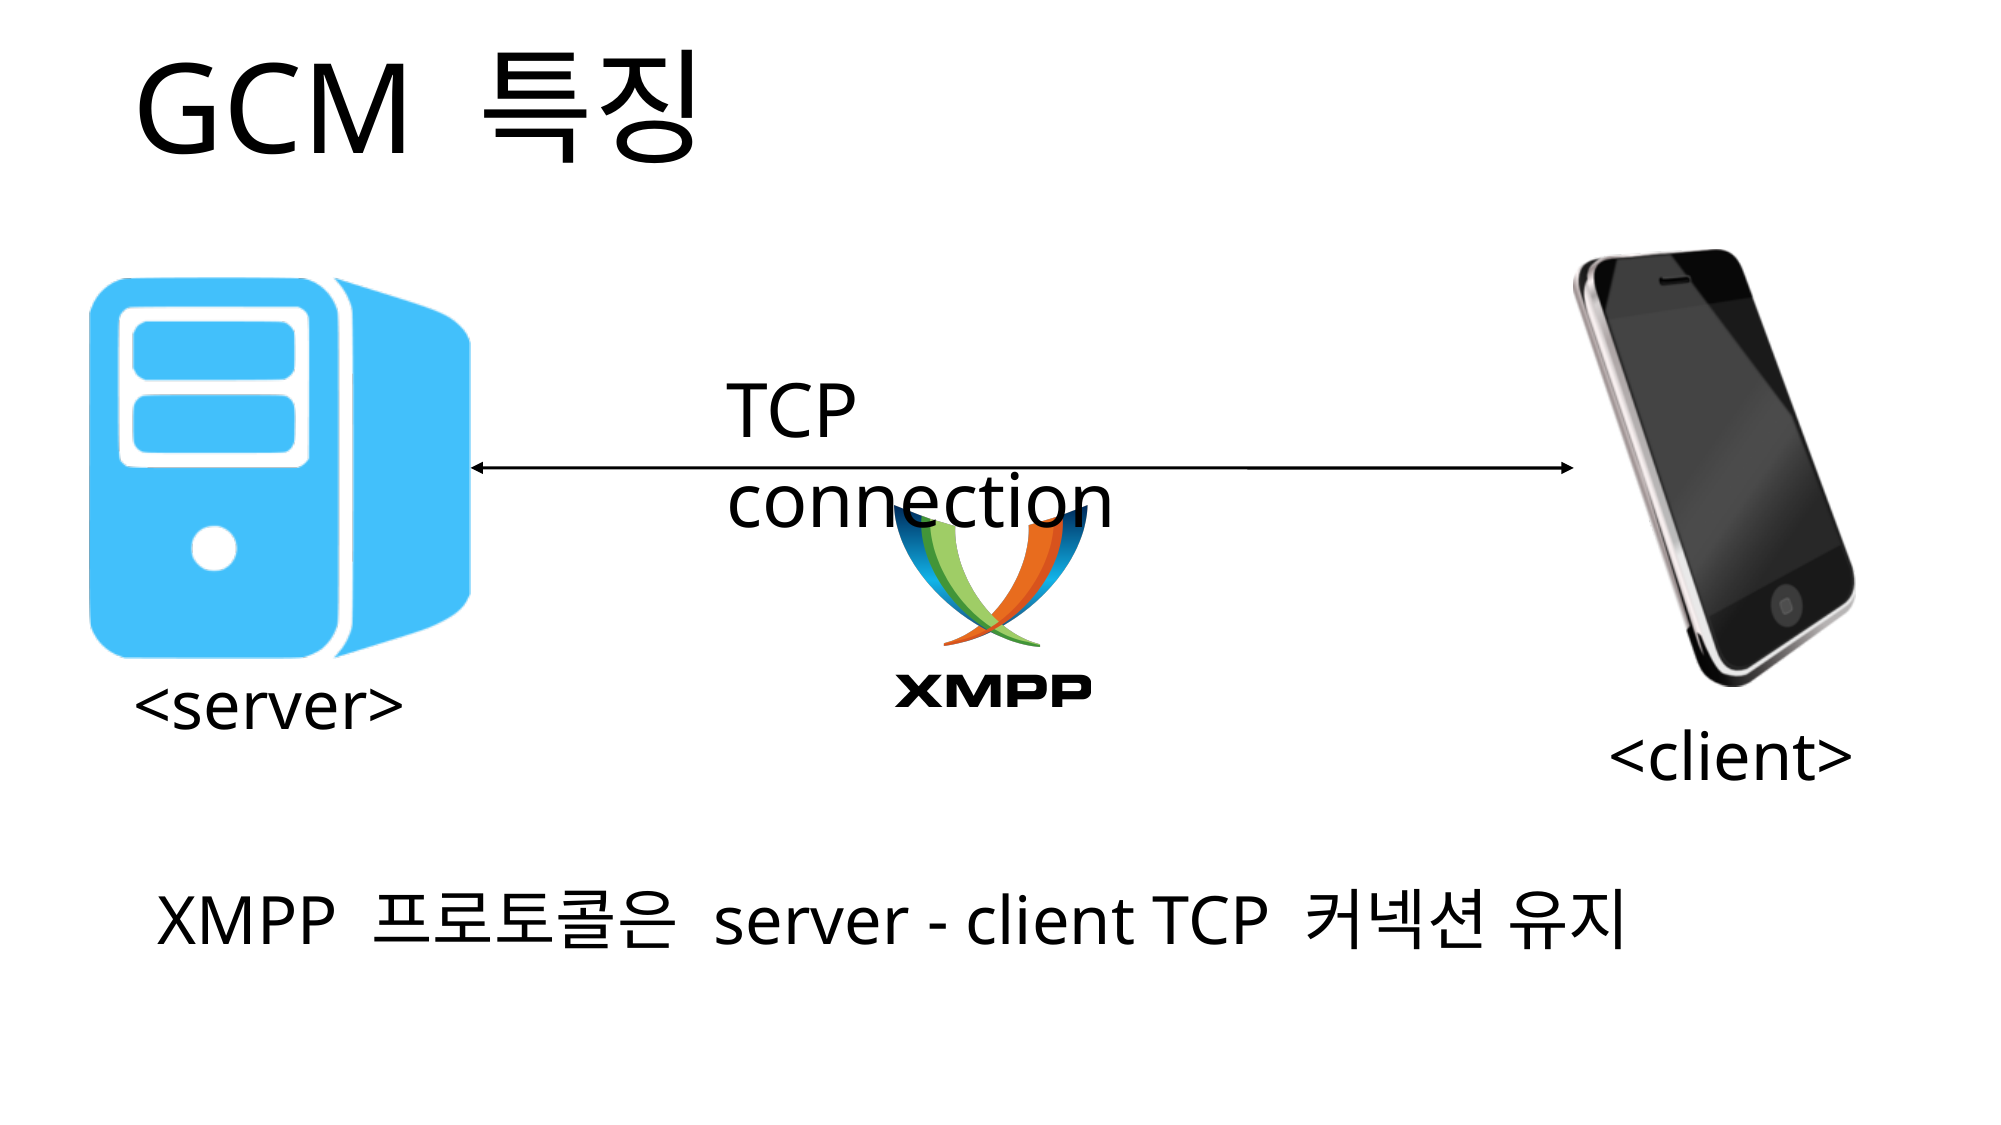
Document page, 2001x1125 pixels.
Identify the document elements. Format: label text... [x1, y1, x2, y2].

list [1573, 249, 1856, 687]
text_box TCP connection [711, 355, 1284, 467]
text_box XMPP 프로토콜은 server - client TCP 커넥션 유지 [142, 862, 1843, 966]
picture [894, 505, 1091, 707]
text_box <server> [118, 659, 441, 750]
title GCM 특징 [117, 4, 1843, 222]
text_box TCP connection [711, 468, 1284, 550]
picture [88, 277, 471, 659]
text_box <client> [1594, 706, 1890, 802]
